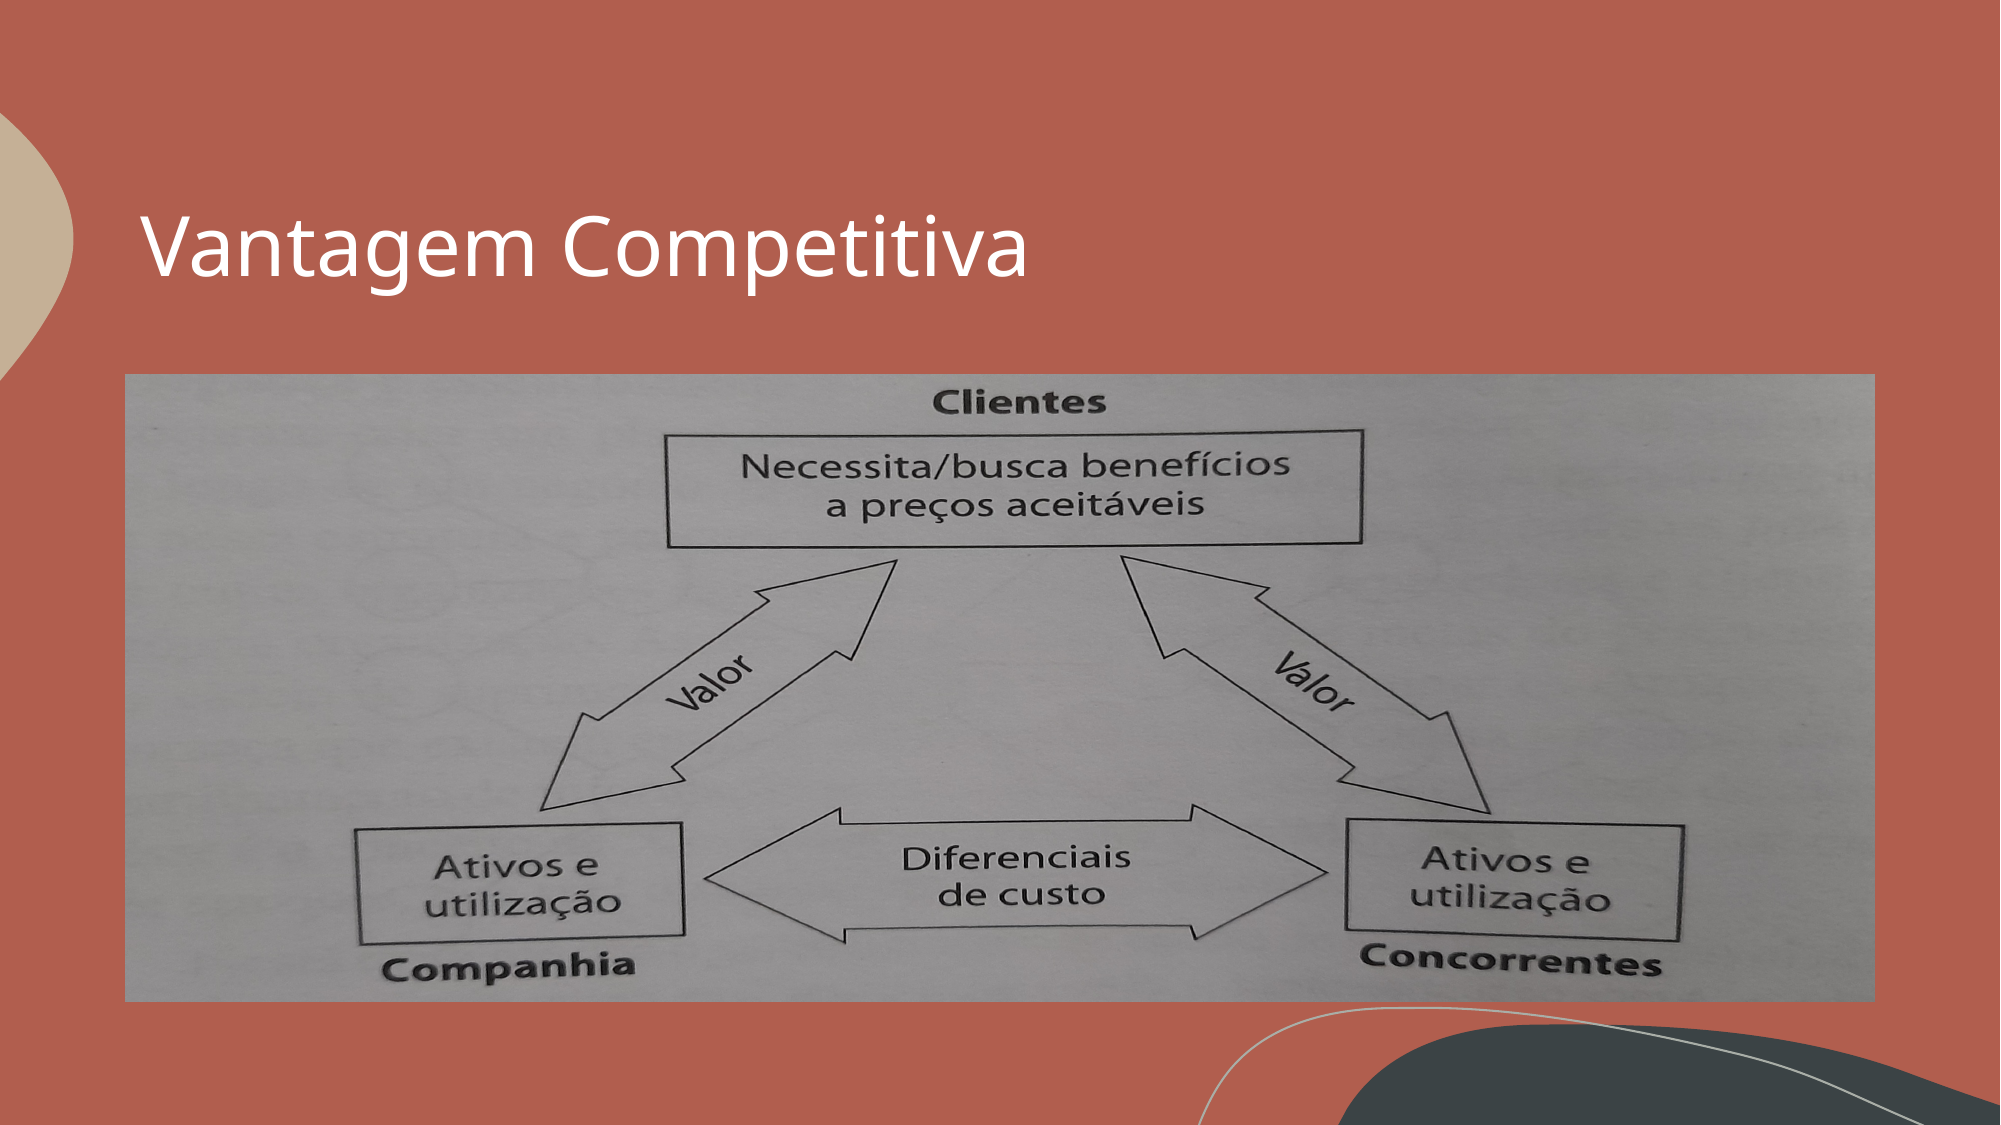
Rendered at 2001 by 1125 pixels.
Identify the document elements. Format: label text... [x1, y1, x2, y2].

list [124, 374, 1875, 1002]
title Vantagem Competitiva [125, 125, 1875, 374]
